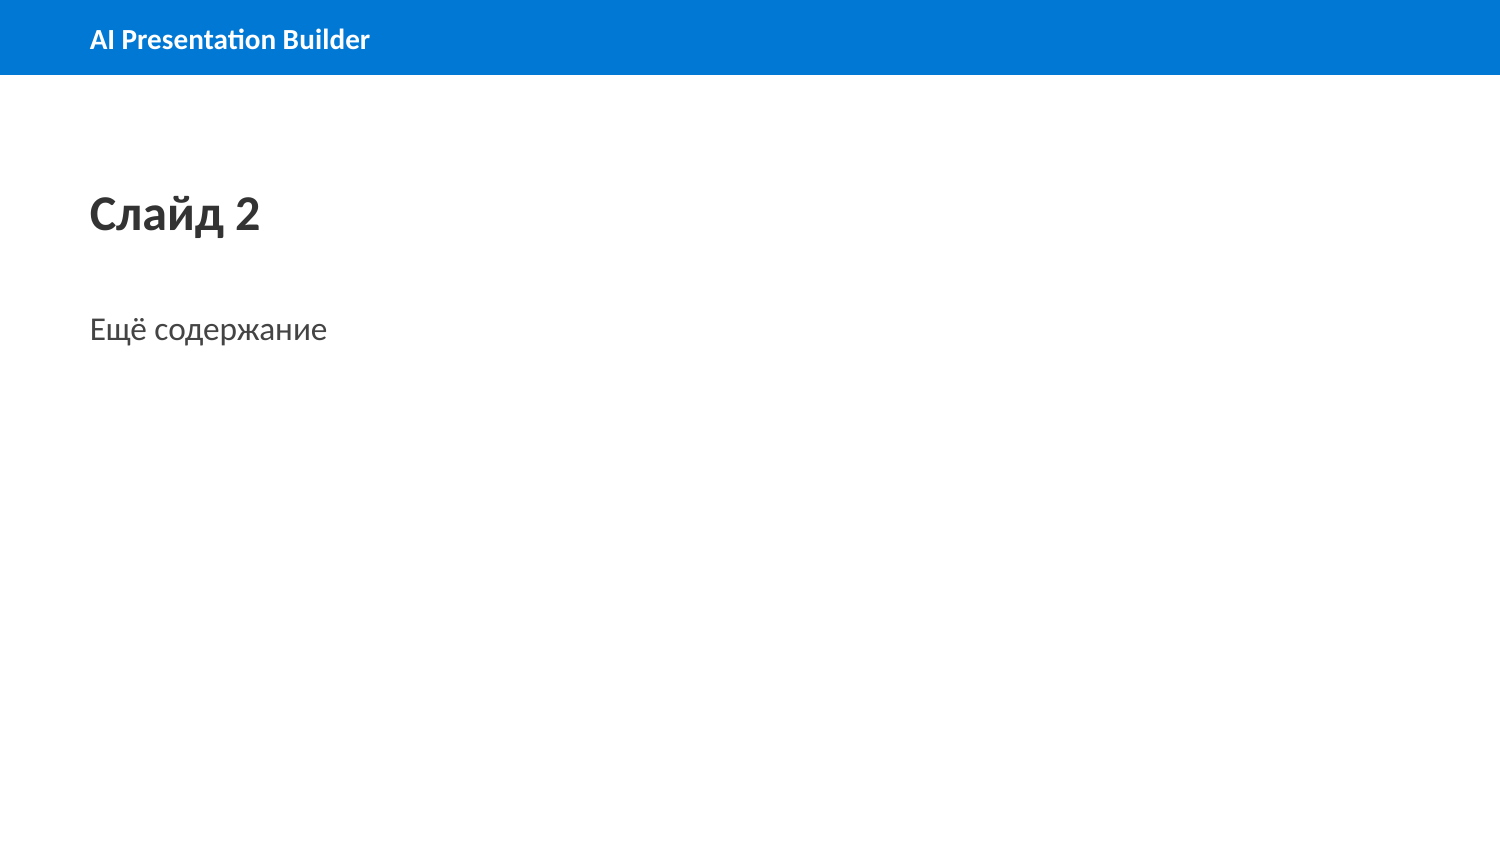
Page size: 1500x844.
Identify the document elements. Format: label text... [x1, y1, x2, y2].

text_box Слайд 2 [74, 149, 1425, 270]
text_box Ещё содержание [74, 299, 1425, 844]
